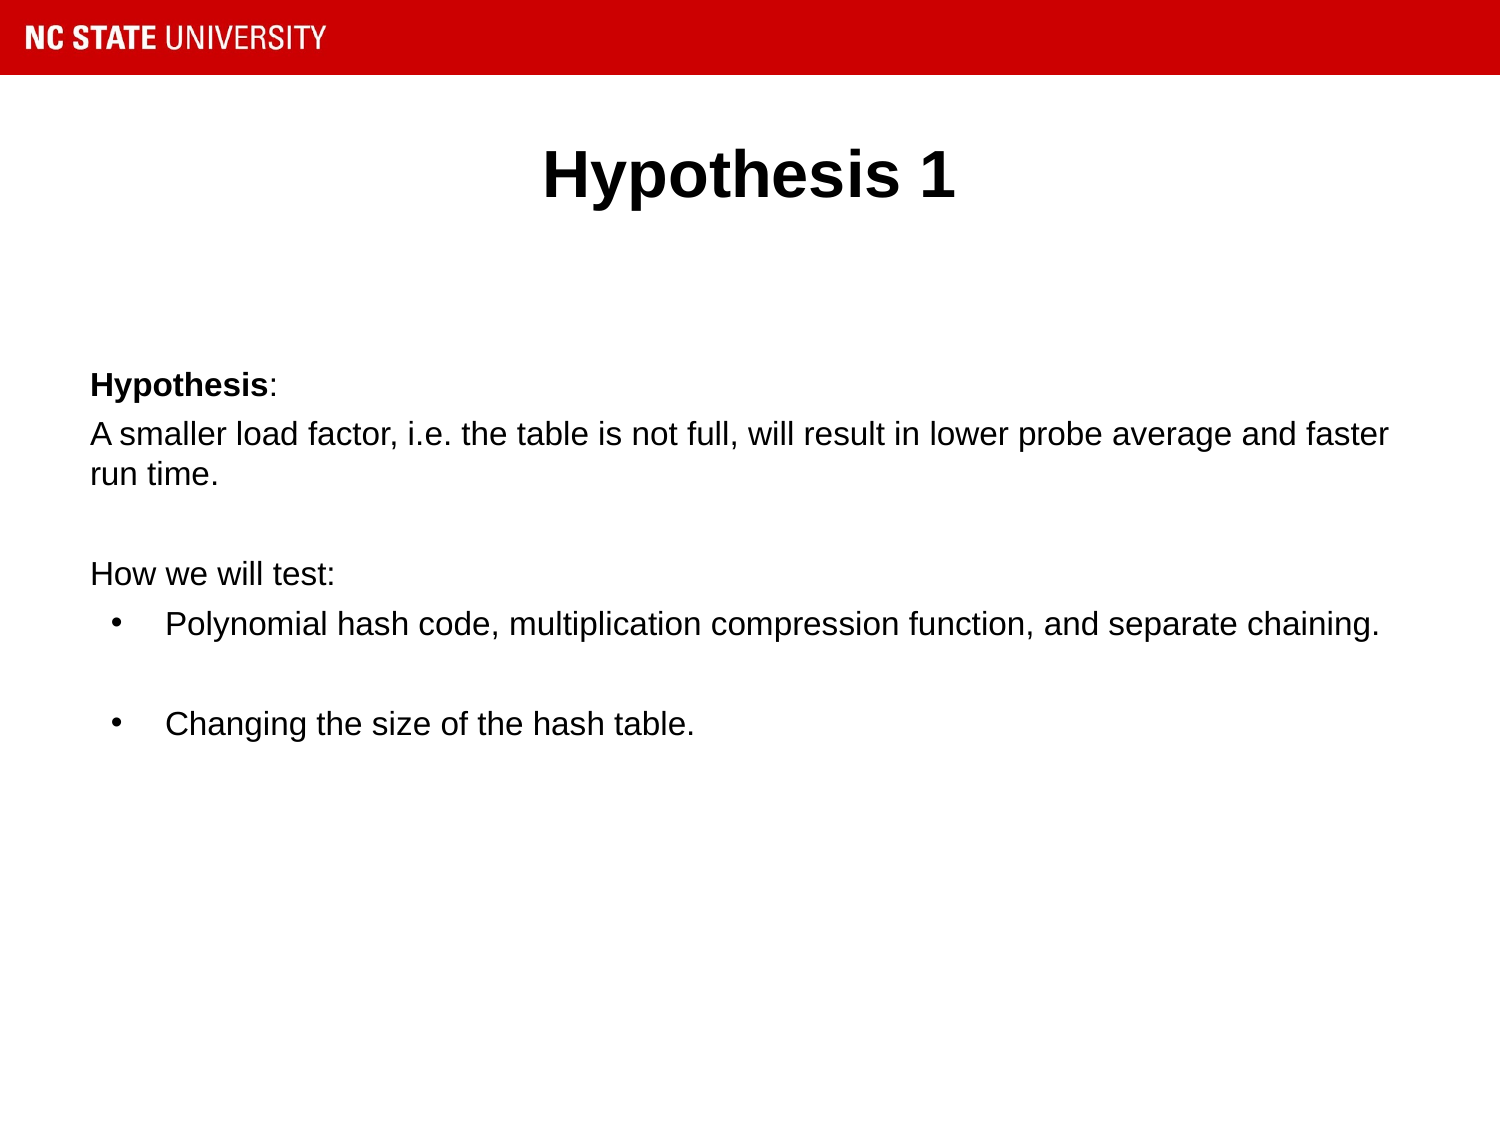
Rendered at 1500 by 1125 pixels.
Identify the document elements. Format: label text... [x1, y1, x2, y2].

title Hypothesis 1 [75, 83, 1425, 259]
picture [0, 0, 1500, 75]
list Hypothesis: A smaller load factor, i.e. the table is not full, will result in lower probe average and faster run time. How we will test: Polynomial hash code, multiplication compression function, and separate chaining. Changing the size of the hash table. [75, 347, 1425, 1005]
